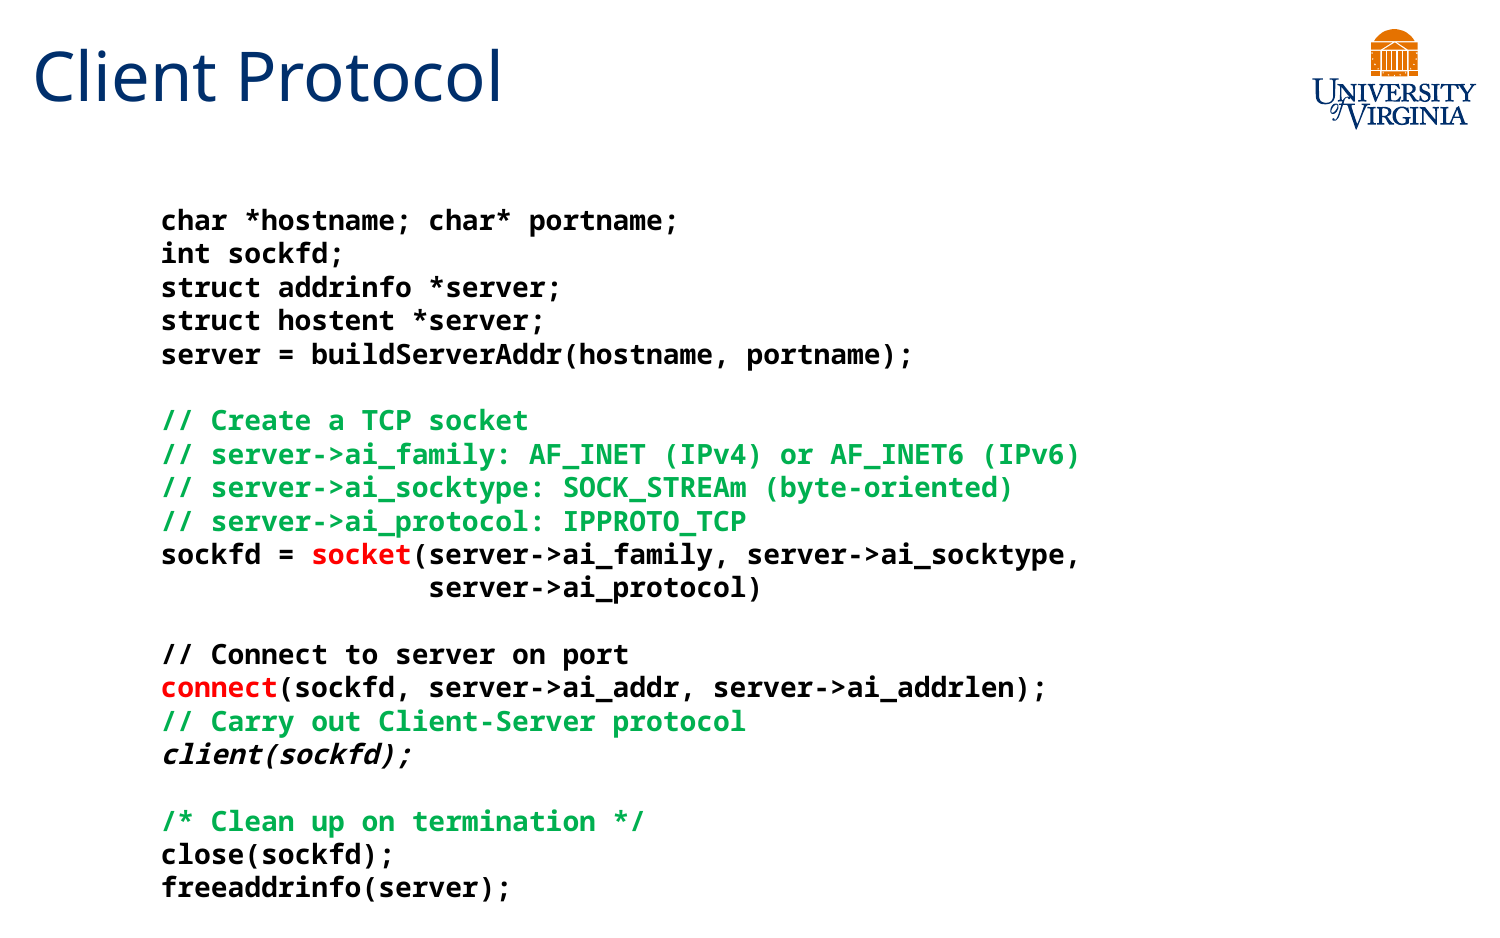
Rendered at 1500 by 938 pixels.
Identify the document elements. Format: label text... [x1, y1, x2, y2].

text_box char *hostname; char* portname; int sockfd; struct addrinfo *server; struct hostent *server; server = buildServerAddr(hostname, portname); // Create a TCP socket // server->ai_family: AF_INET (IPv4) or AF_INET6 (IPv6) // server->ai_socktype: SOCK_STREAm (byte-oriented) // server->ai_protocol: IPPROTO_TCP sockfd = socket(server->ai_family, server->ai_socktype, server->ai_protocol) // Connect to server on port connect(sockfd, server->ai_addr, server->ai_addrlen); // Carry out Client-Server protocol client(sockfd); /* Clean up on termination */ close(sockfd); freeaddrinfo(server); [145, 195, 1396, 911]
title Client Protocol [17, 14, 1297, 145]
